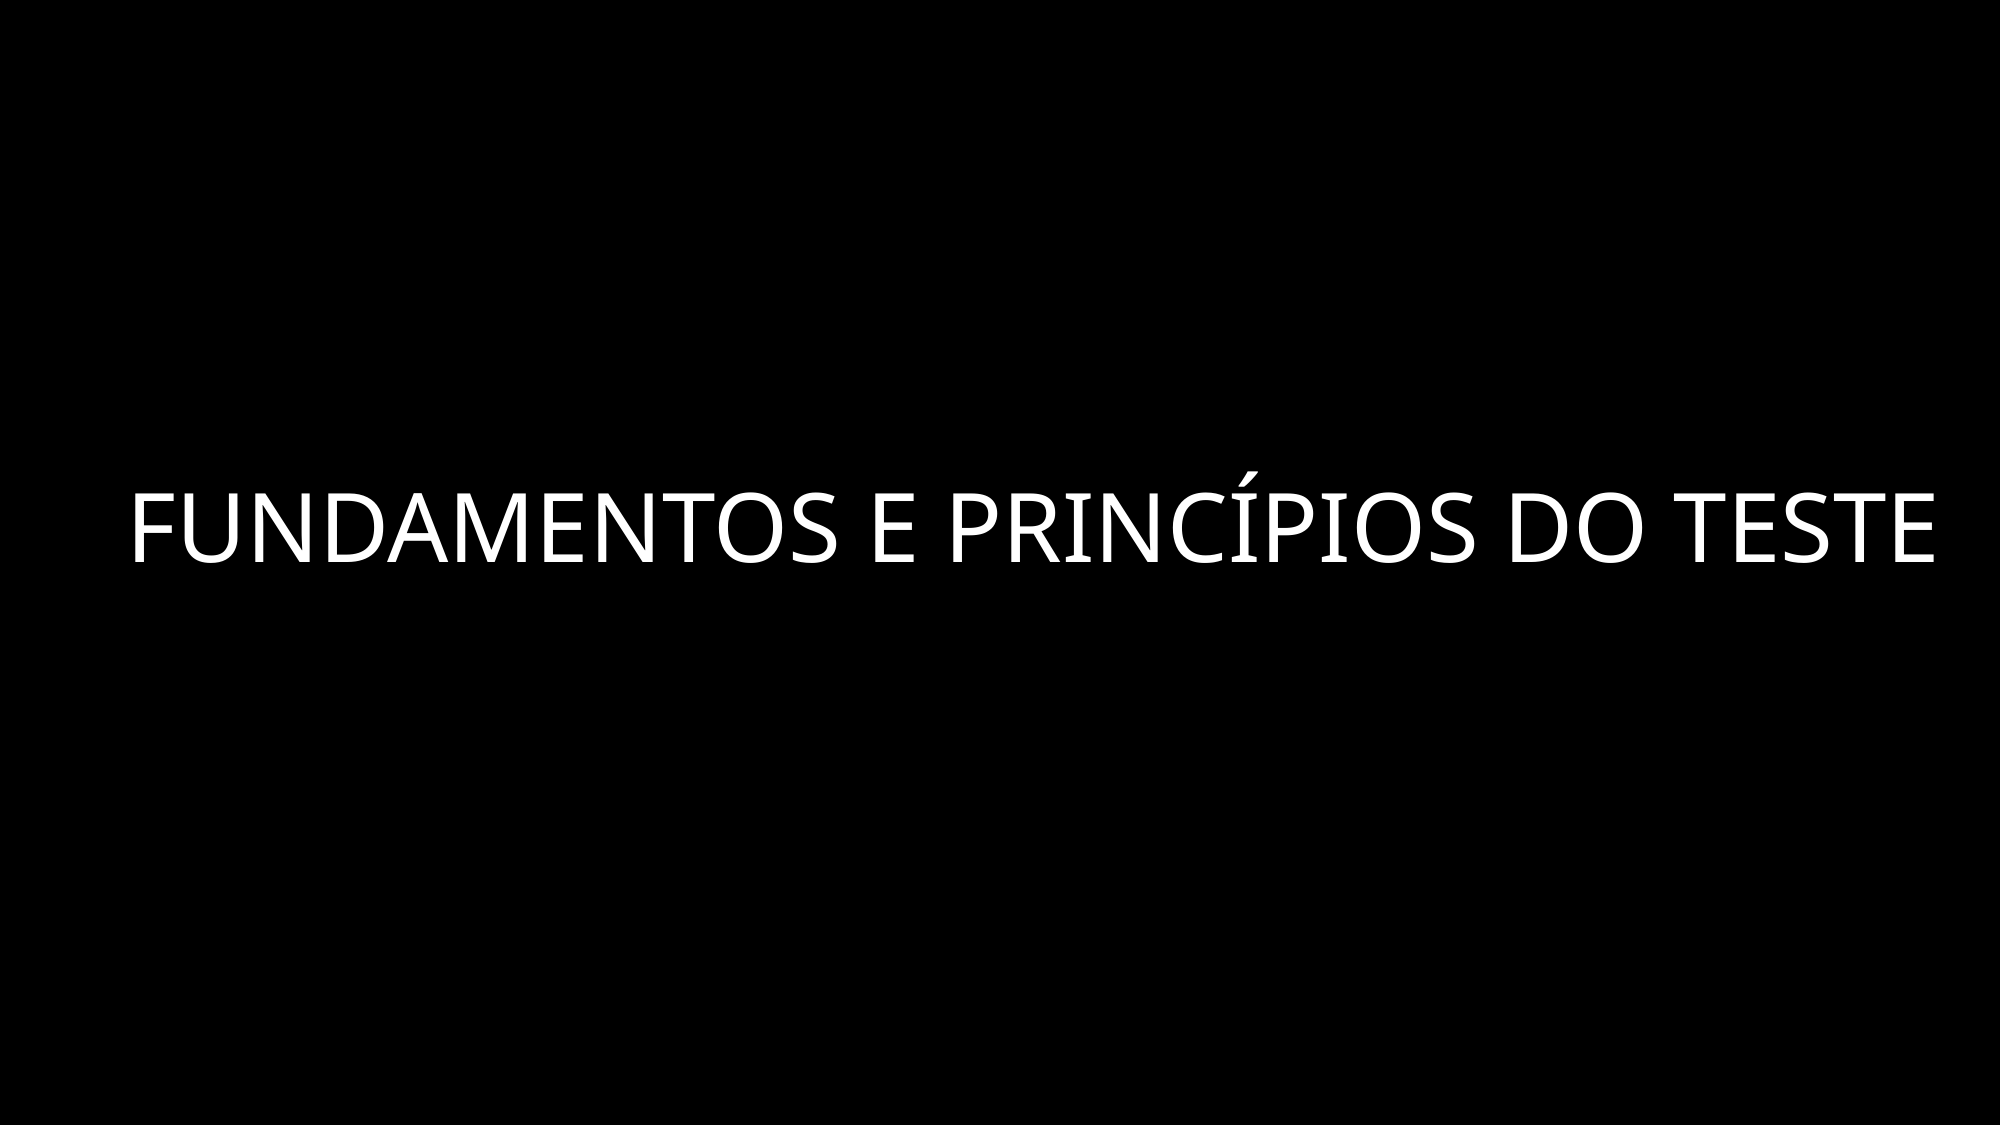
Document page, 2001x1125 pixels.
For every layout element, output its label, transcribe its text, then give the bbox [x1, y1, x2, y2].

title FUNDAMENTOS E PRINCÍPIOS DO TESTE [104, 422, 1965, 640]
